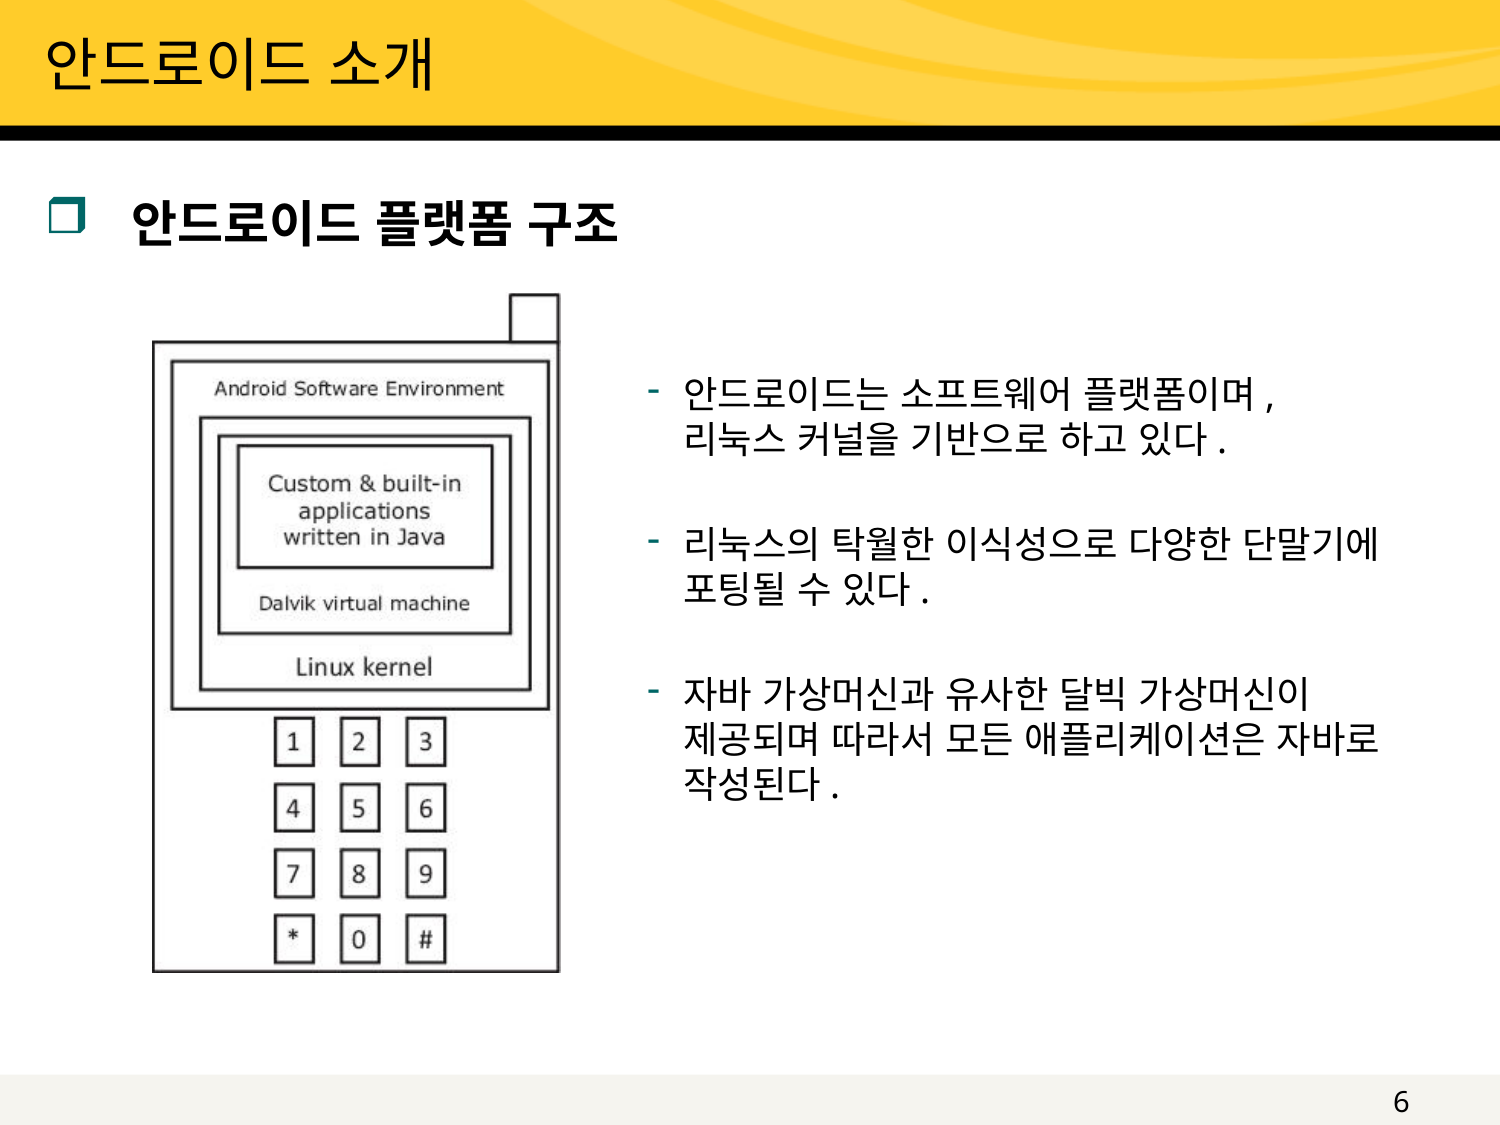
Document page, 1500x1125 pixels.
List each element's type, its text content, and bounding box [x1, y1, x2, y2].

picture [152, 292, 561, 973]
text_box 안드로이드는 소프트웨어 플랫폼이며, 리눅스 커널을 기반으로 하고 있다. 리눅스의 탁월한 이식성으로 다양한 단말기에 포팅될 수 있다. 자바 가상머신과 유사한 달빅 가상머신이 제공되며 따라서 모든 애플리케이션은 자바로 작성된다. [632, 363, 1407, 813]
title 안드로이드 소개 [29, 4, 1460, 121]
slide_number 6 [1074, 1075, 1426, 1121]
picture [0, 0, 1500, 125]
list 안드로이드 플랫폼 구조 [29, 184, 1448, 1036]
